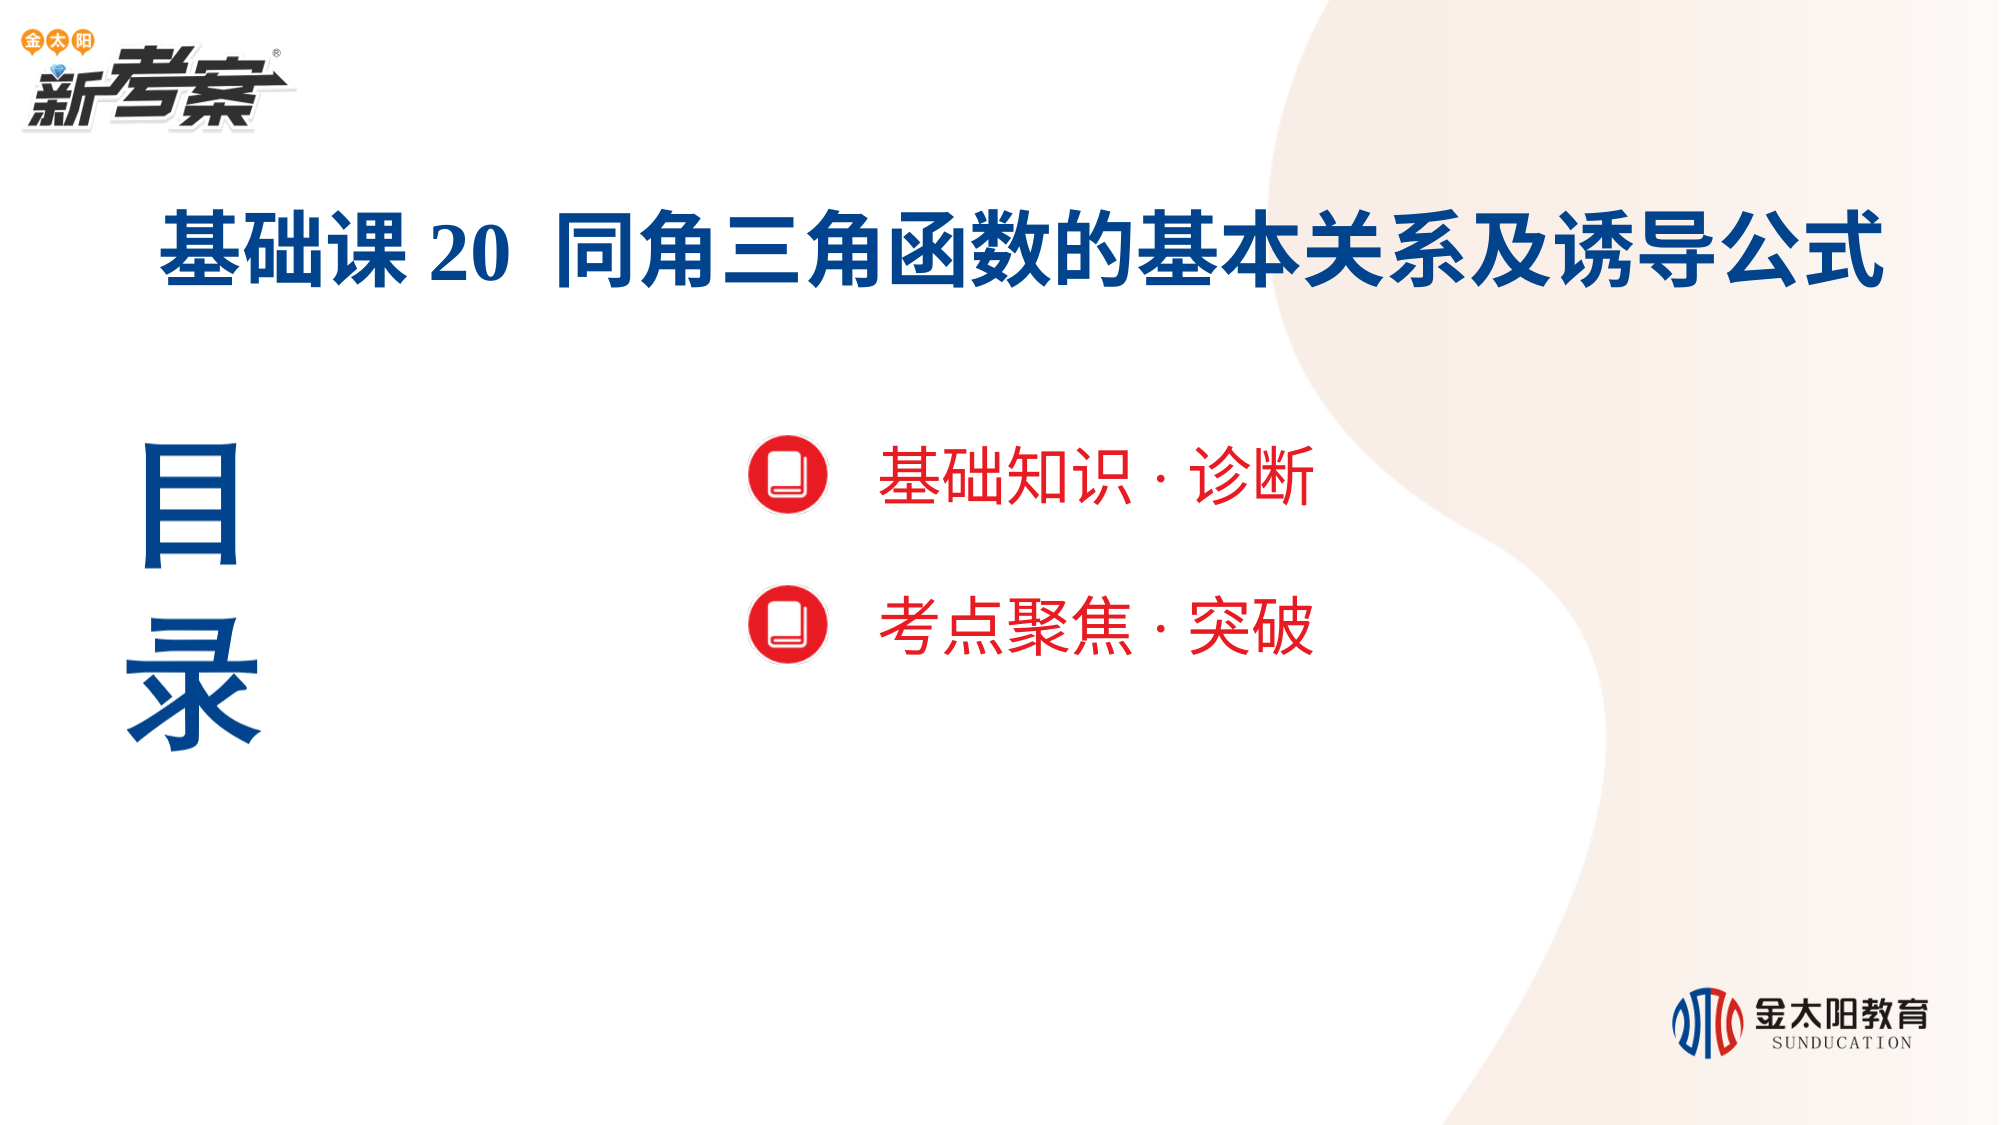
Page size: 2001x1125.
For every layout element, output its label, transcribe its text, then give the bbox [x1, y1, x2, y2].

text_box 考点聚焦·突破 [853, 578, 1451, 671]
picture [0, 0, 2000, 1125]
text_box 基础知识·诊断 [853, 428, 1451, 521]
text_box 基础课20 同角三角函数的基本关系及诱导公式 [101, 152, 1904, 342]
